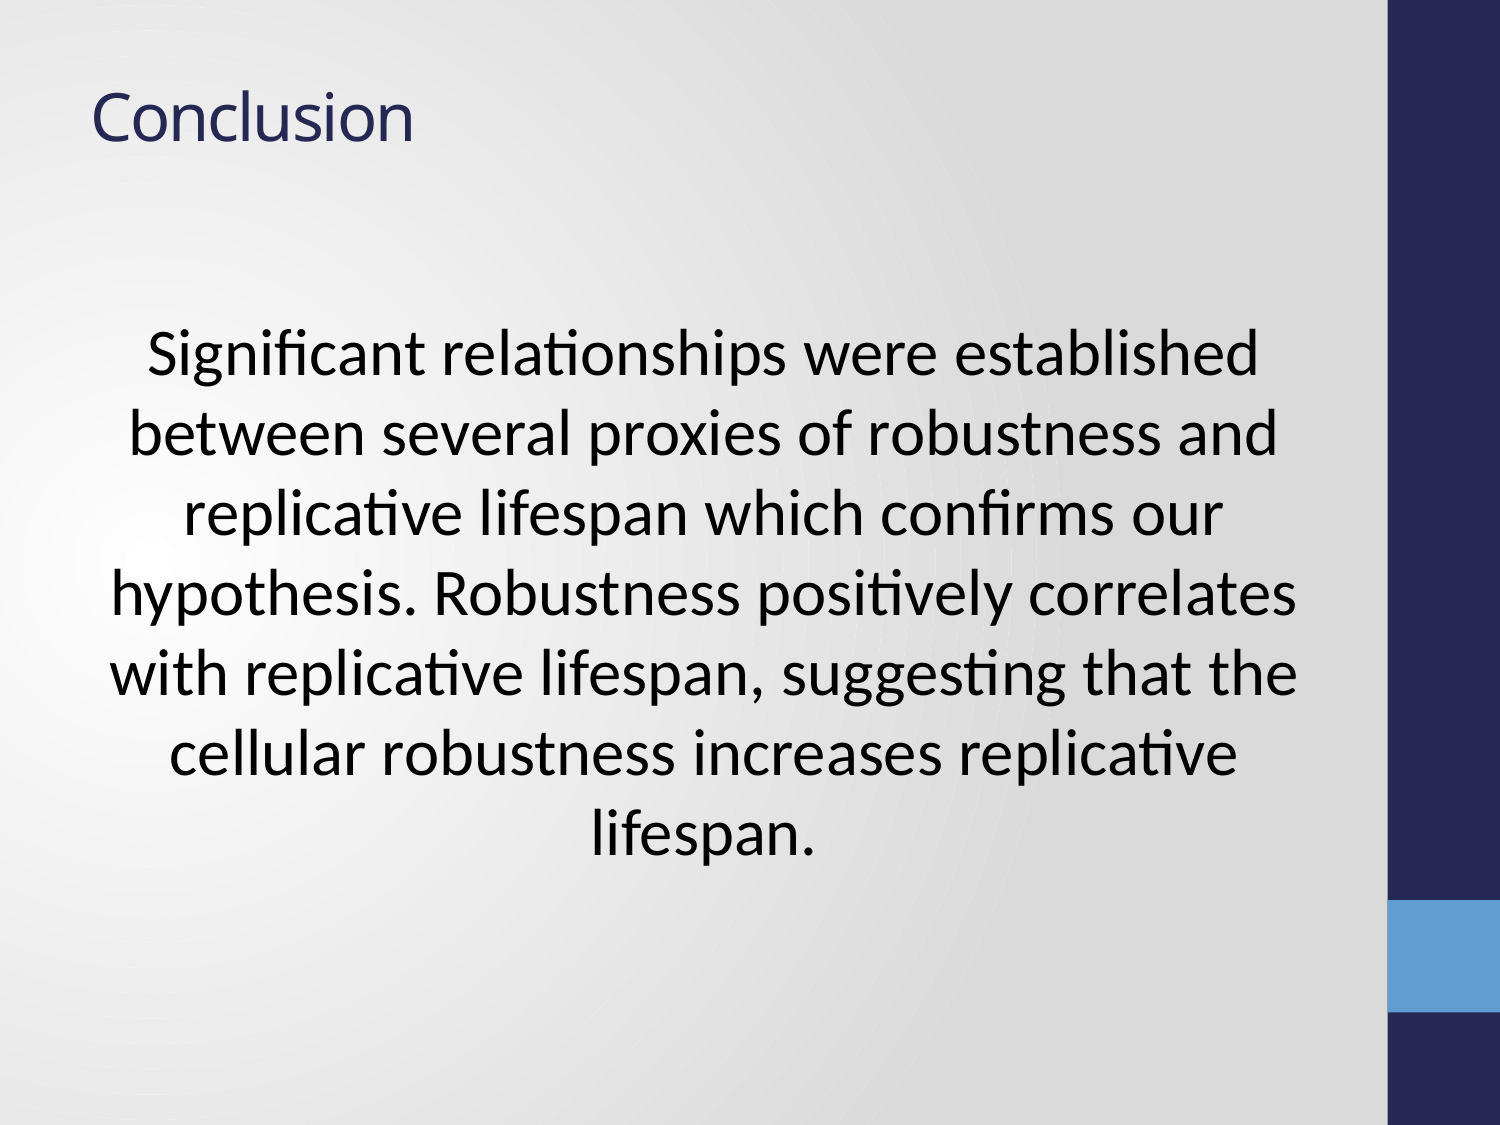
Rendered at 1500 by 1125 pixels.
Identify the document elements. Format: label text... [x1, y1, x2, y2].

list Significant relationships were established between several proxies of robustness and replicative lifespan which confirms our hypothesis. Robustness positively correlates with replicative lifespan, suggesting that the cellular robustness increases replicative lifespan. [31, 301, 1359, 901]
title Conclusion [75, 21, 1425, 209]
